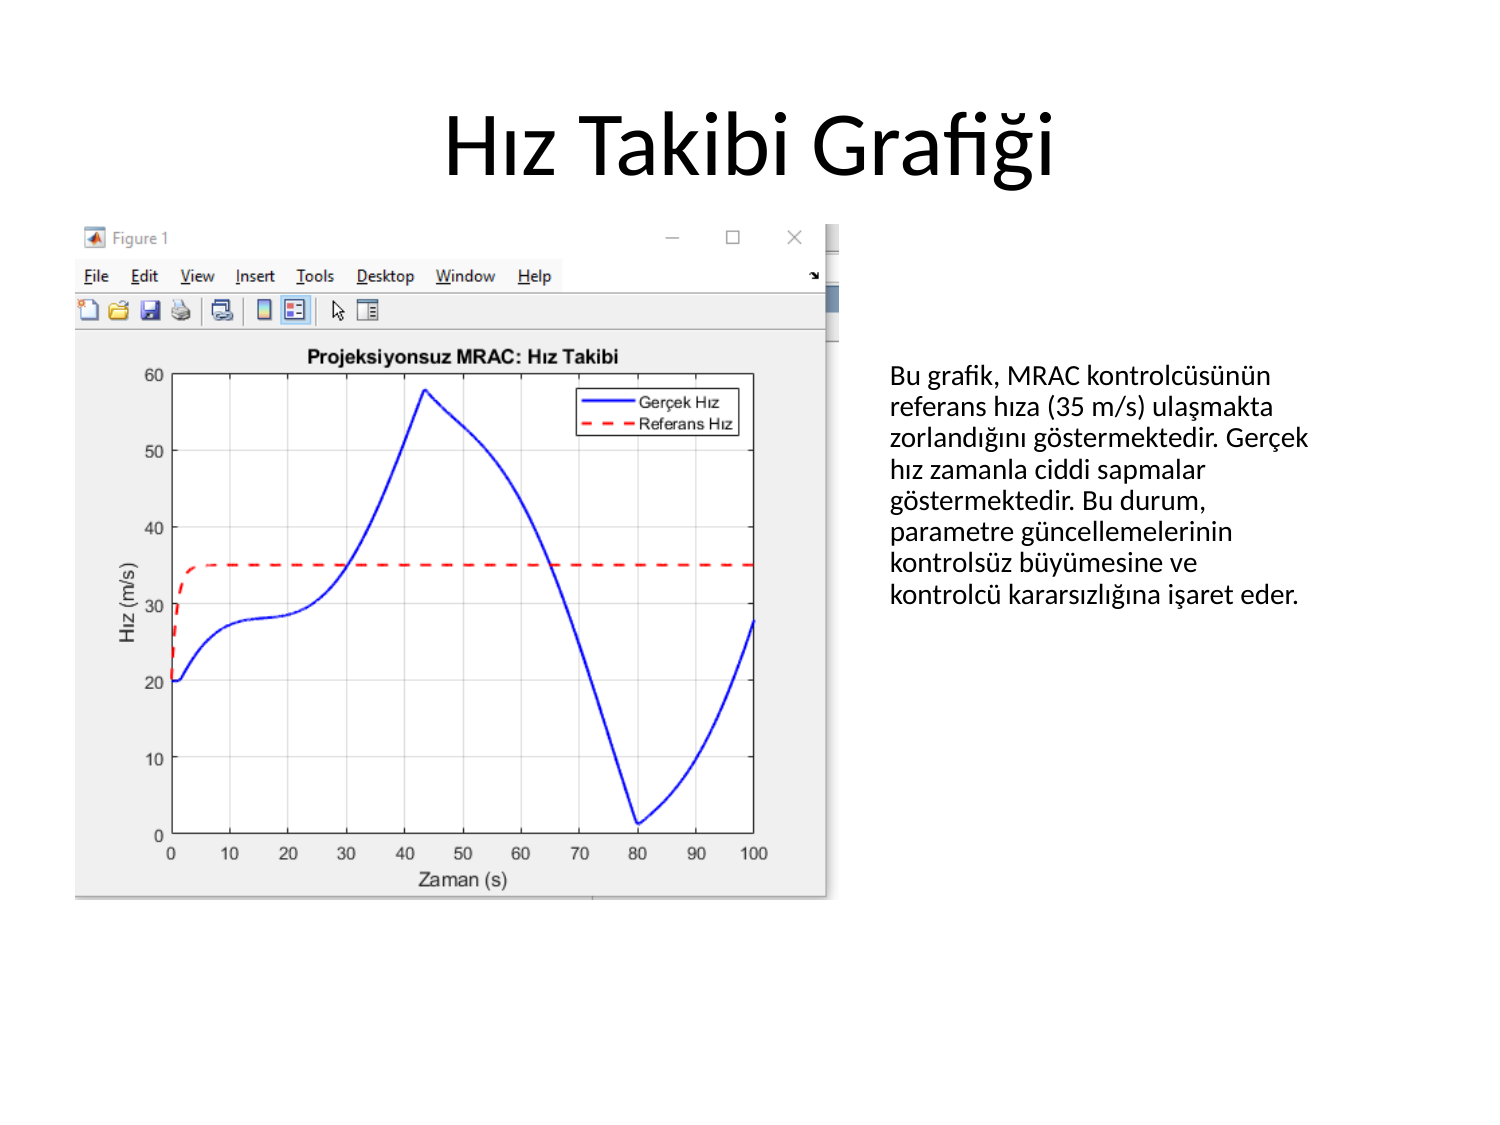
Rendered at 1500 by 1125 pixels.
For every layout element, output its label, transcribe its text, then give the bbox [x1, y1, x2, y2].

text_box ​ Bu grafik, MRAC kontrolcüsünün referans hıza (35 m/s) ulaşmakta zorlandığını göstermektedir. Gerçek hız zamanla ciddi sapmalar göstermektedir. Bu durum, parametre güncellemelerinin kontrolsüz büyümesine ve kontrolcü kararsızlığına işaret eder.​ [874, 307, 1325, 618]
title Hız Takibi Grafiği [75, 45, 1425, 233]
picture [74, 224, 839, 901]
